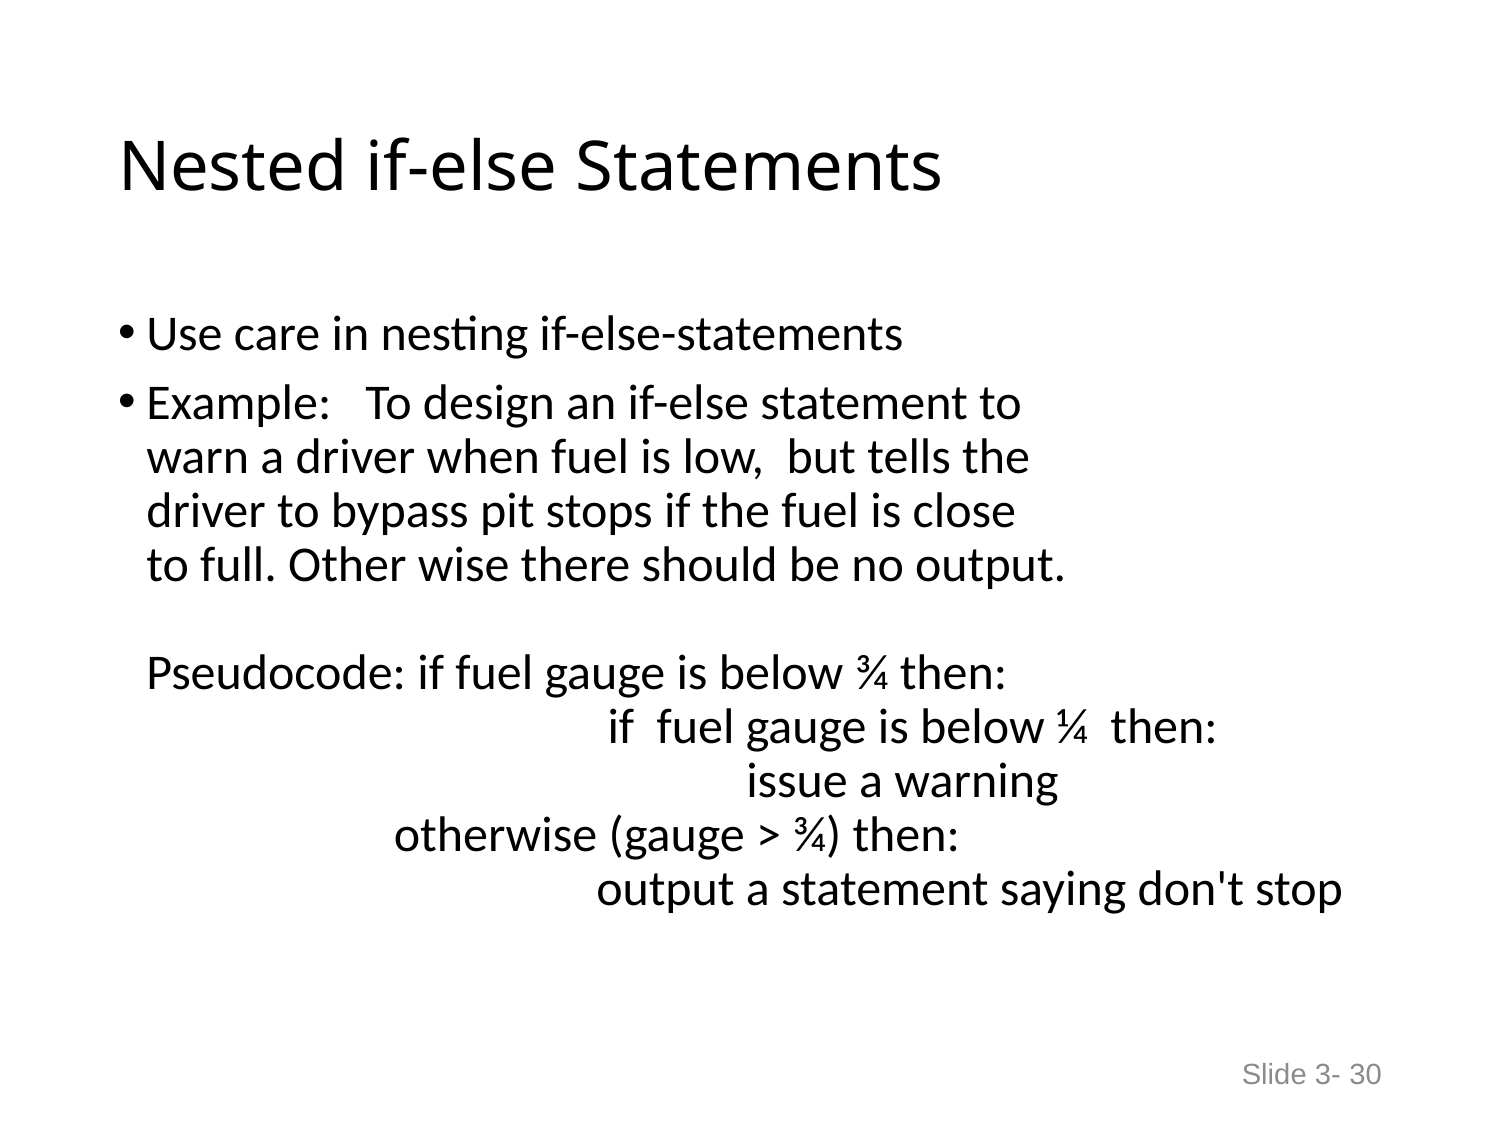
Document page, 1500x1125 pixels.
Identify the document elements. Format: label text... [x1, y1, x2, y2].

list Use care in nesting if-else-statements Example: To design an if-else statement to warn a driver when fuel is low, but tells the driver to bypass pit stops if the fuel is close to full. Other wise there should be no output. Pseudocode: if fuel gauge is below ¾ then: if fuel gauge is below ¼ then: issue a warning otherwise (gauge > ¾) then: output a statement saying don't stop [103, 299, 1397, 1014]
slide_number Slide 3- 30 [1059, 1042, 1397, 1103]
title Nested if-else Statements [103, 59, 1397, 278]
